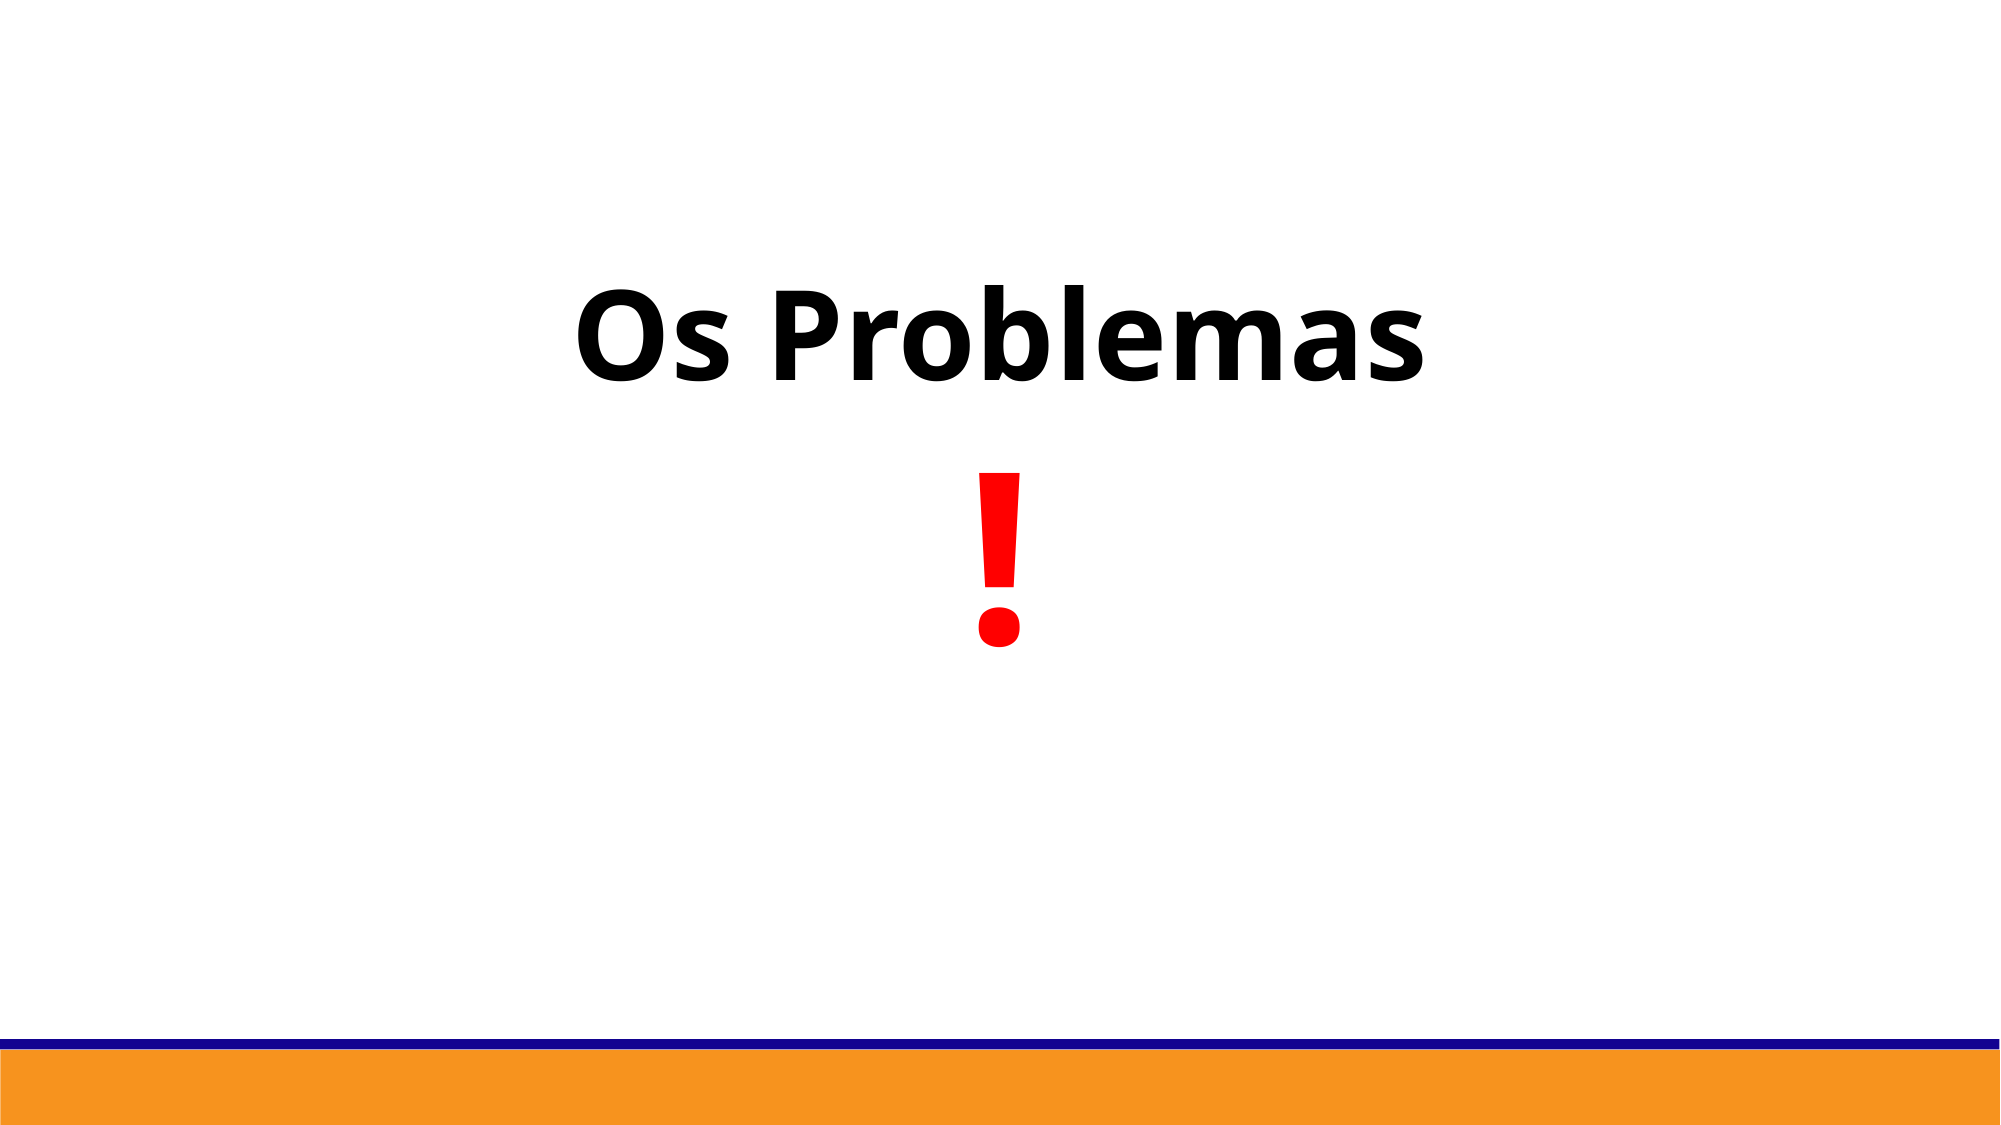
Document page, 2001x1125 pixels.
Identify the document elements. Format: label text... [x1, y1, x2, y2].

text_box Os Problemas ! [500, 247, 1500, 700]
